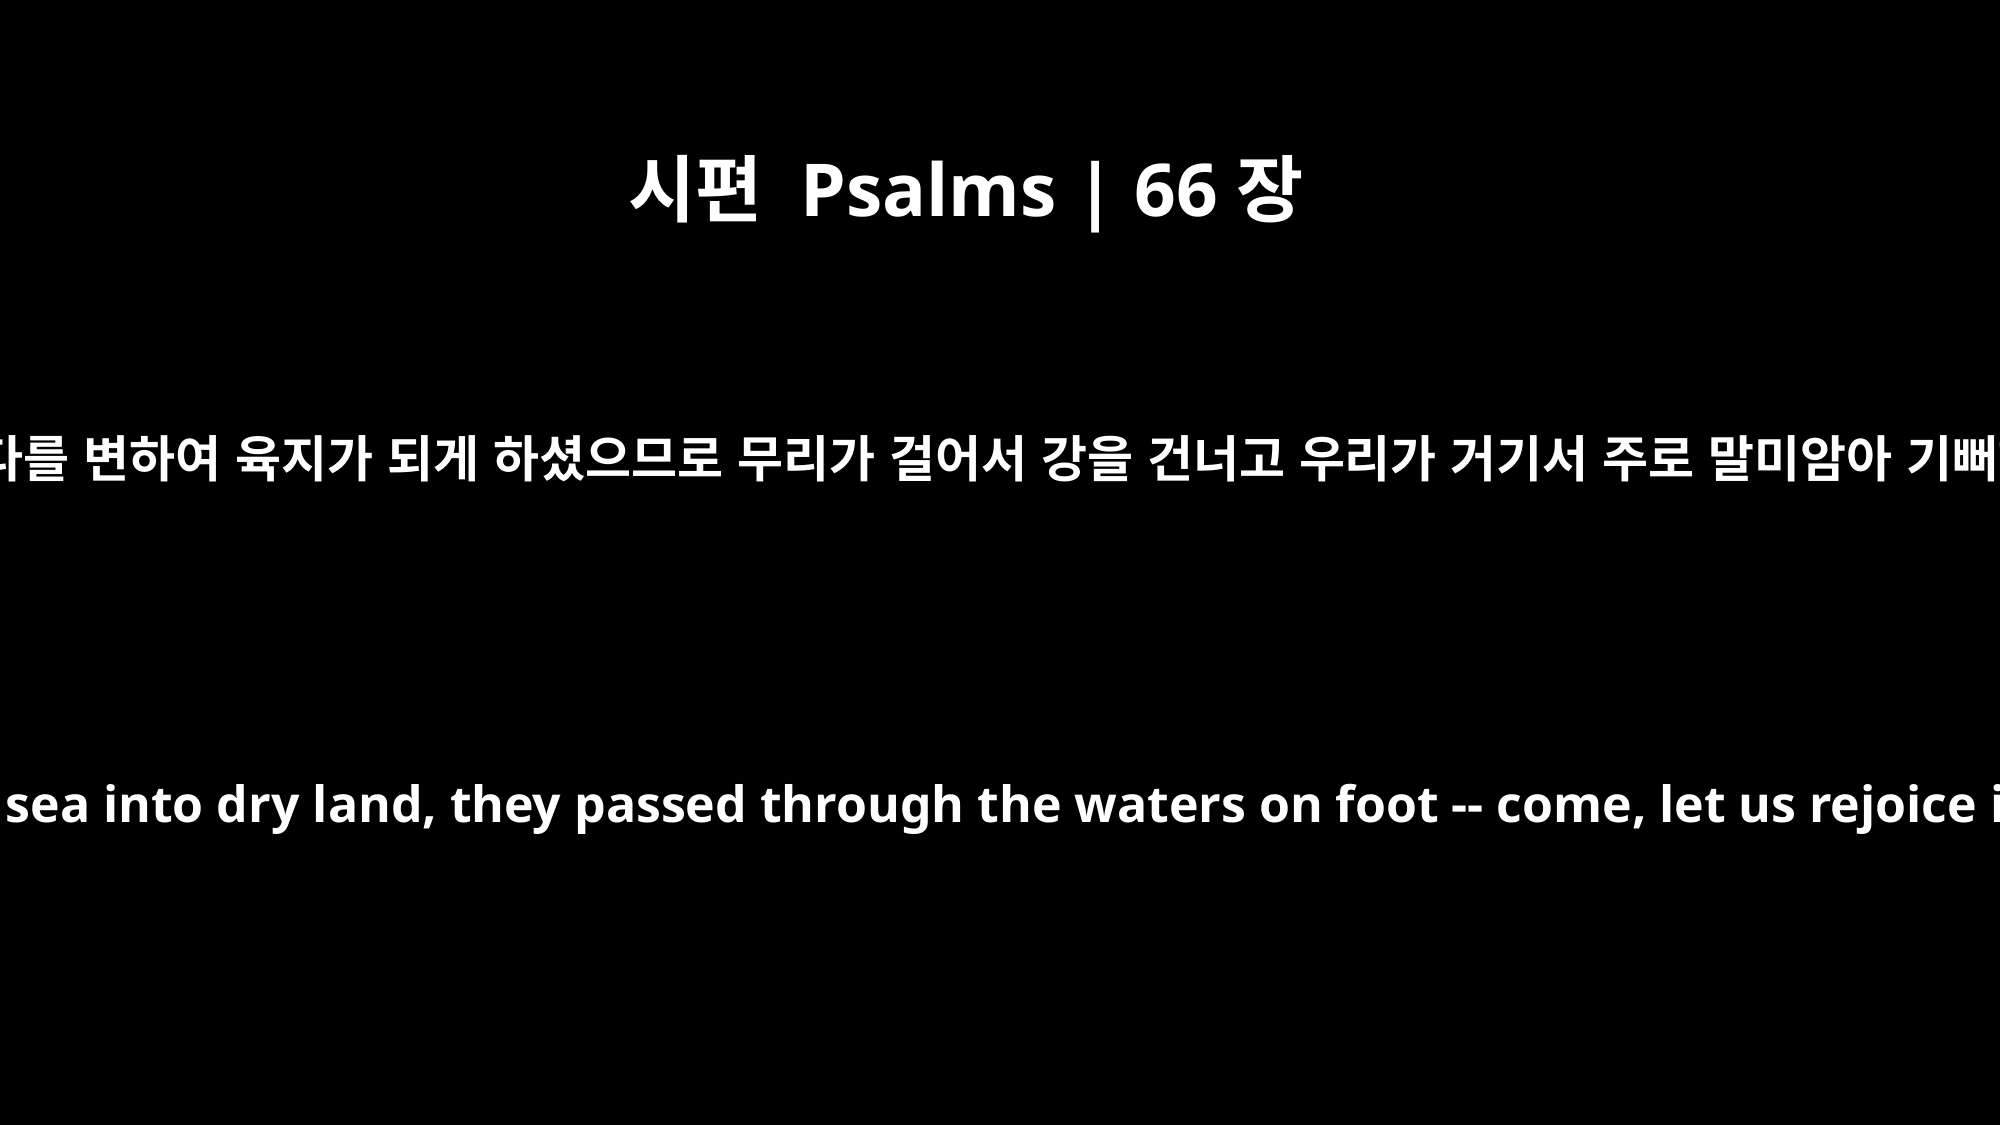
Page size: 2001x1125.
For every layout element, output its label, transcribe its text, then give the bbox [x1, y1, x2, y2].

text_box 시편 Psalms | 66장 [613, 136, 1319, 239]
text_box He turned the sea into dry land, they passed through the waters on foot -- come, let us rejoice in him. [0, 764, 2000, 840]
text_box 6 하나님이 바다를 변하여 육지가 되게 하셨으므로 무리가 걸어서 강을 건너고 우리가 거기서 주로 말미암아 기뻐하였도다 [0, 359, 2000, 495]
